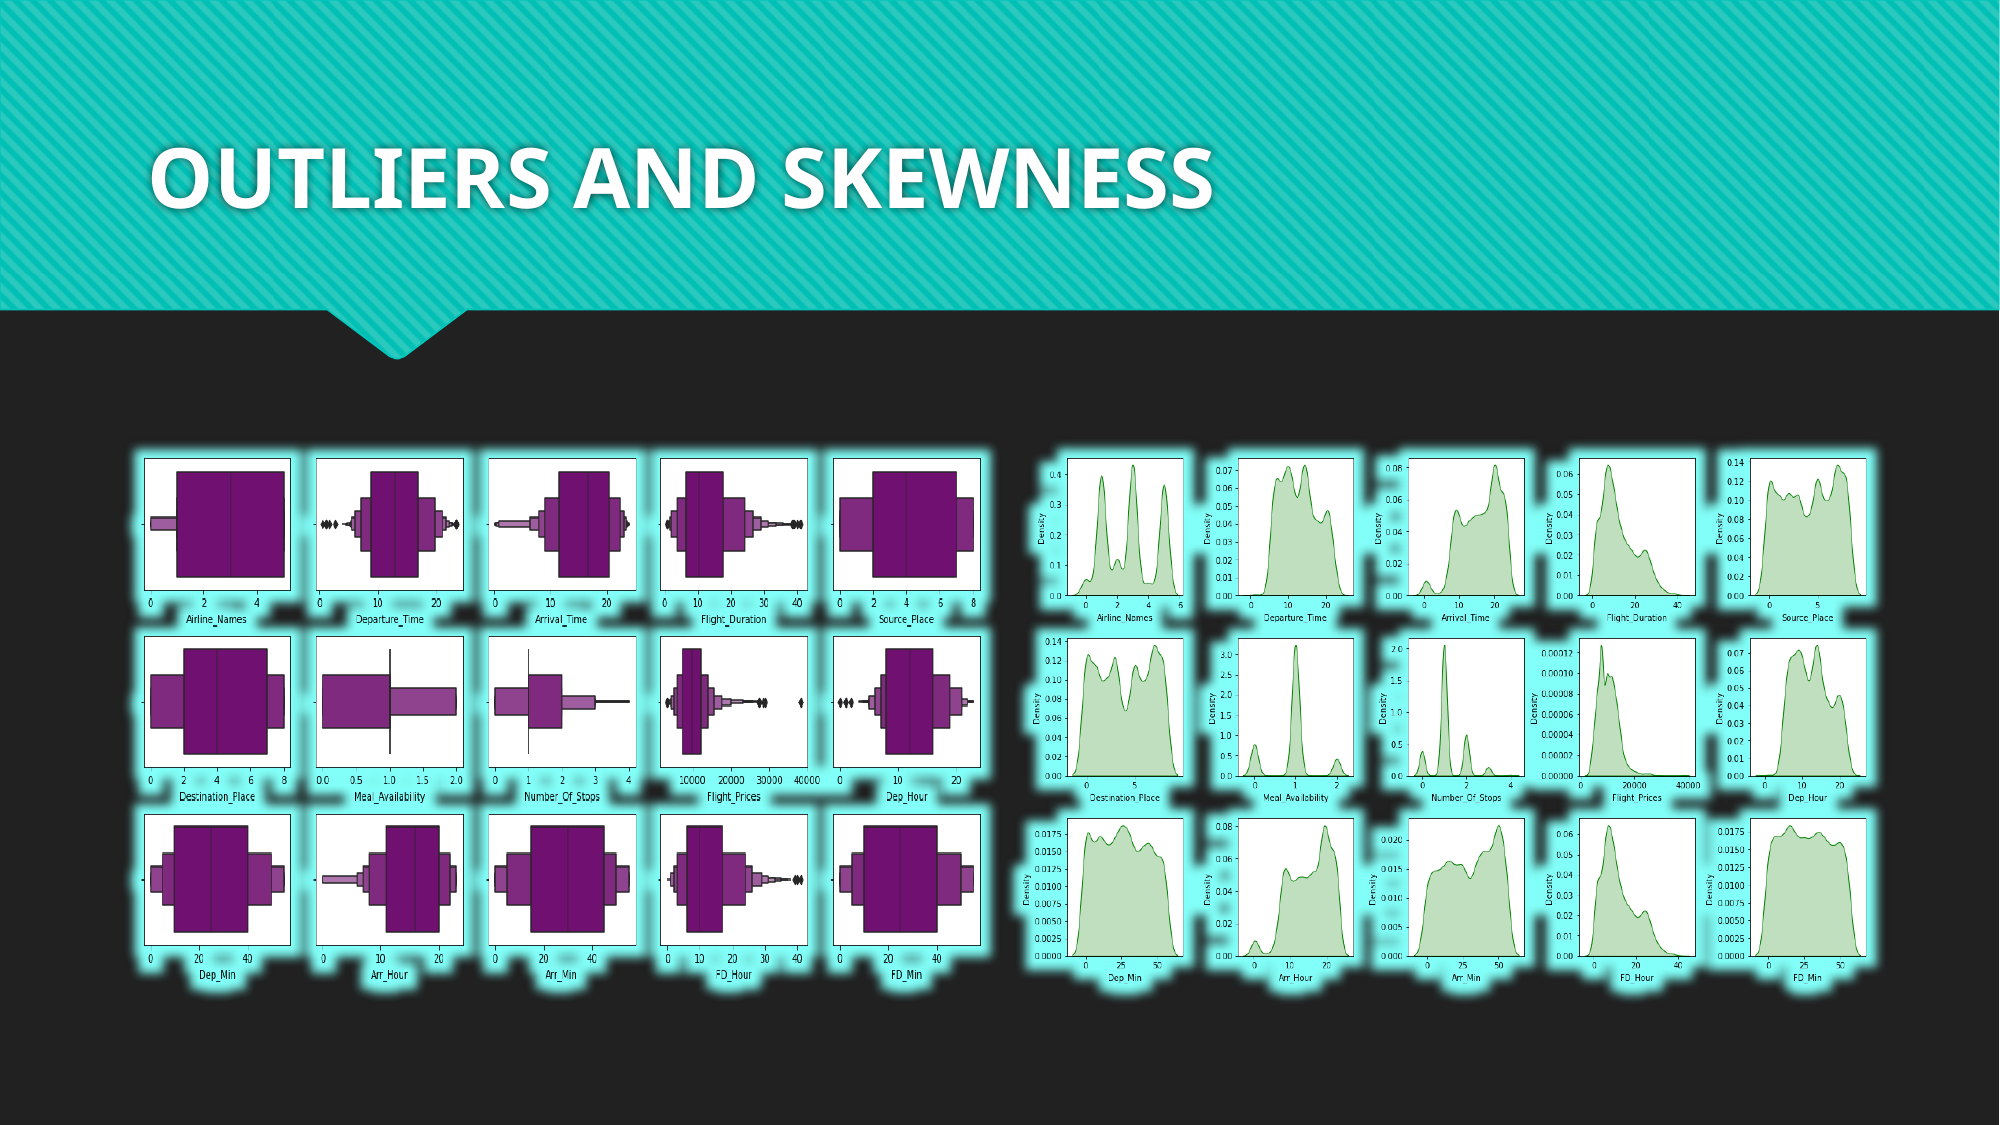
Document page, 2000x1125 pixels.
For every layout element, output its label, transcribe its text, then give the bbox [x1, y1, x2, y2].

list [134, 451, 985, 988]
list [1017, 451, 1870, 988]
title OUTLIERS AND SKEWNESS [132, 73, 1867, 233]
